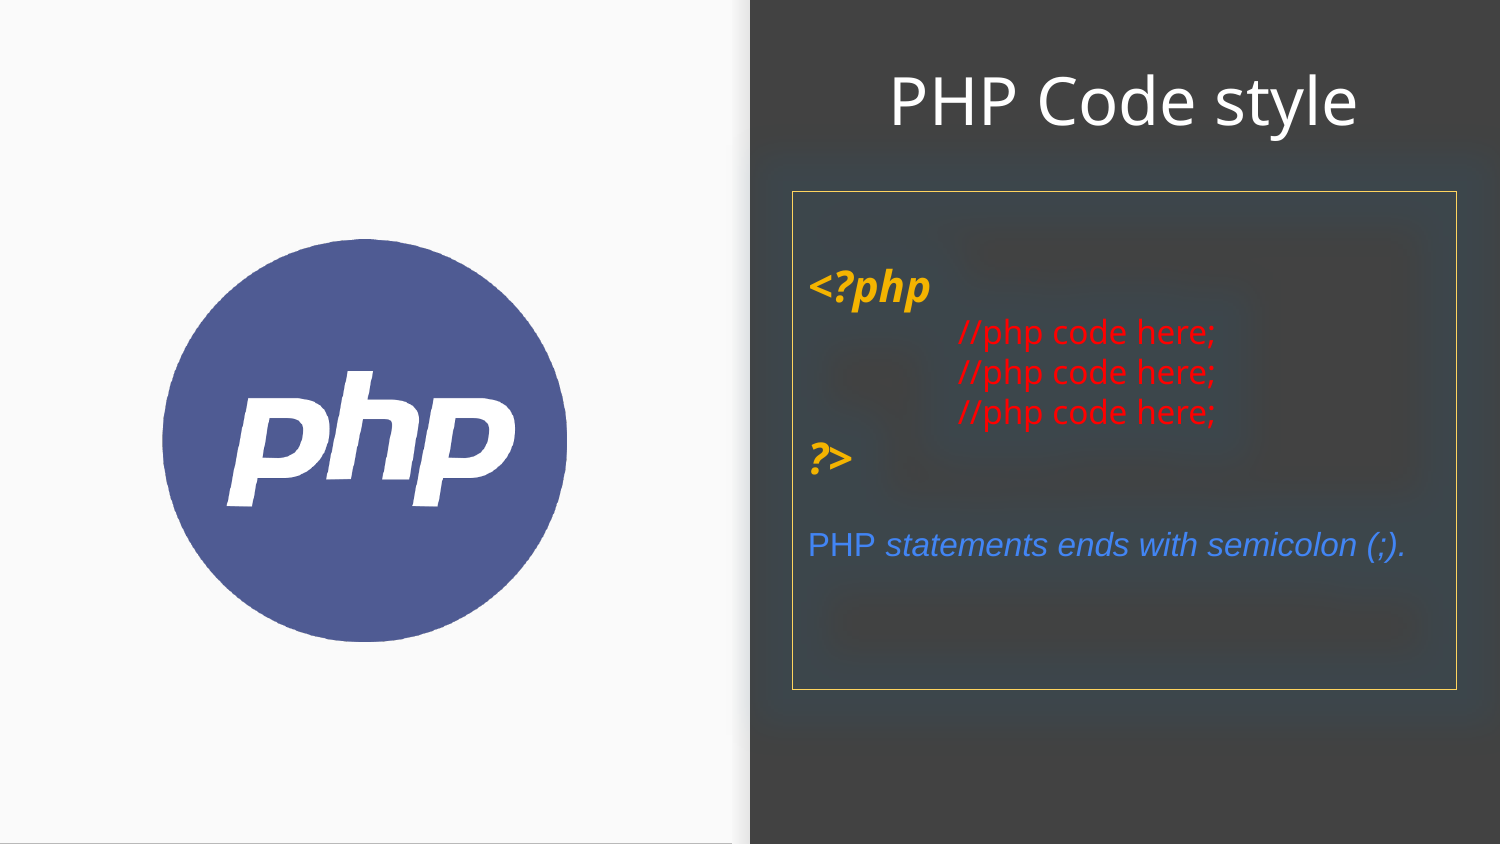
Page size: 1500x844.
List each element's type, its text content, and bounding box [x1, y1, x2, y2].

text_box PHP Code style [792, 41, 1457, 154]
picture [0, 239, 769, 642]
text_box <?php //php code here; //php code here; //php code here; ?> PHP statements ends with semicolon (;). [792, 191, 1457, 690]
